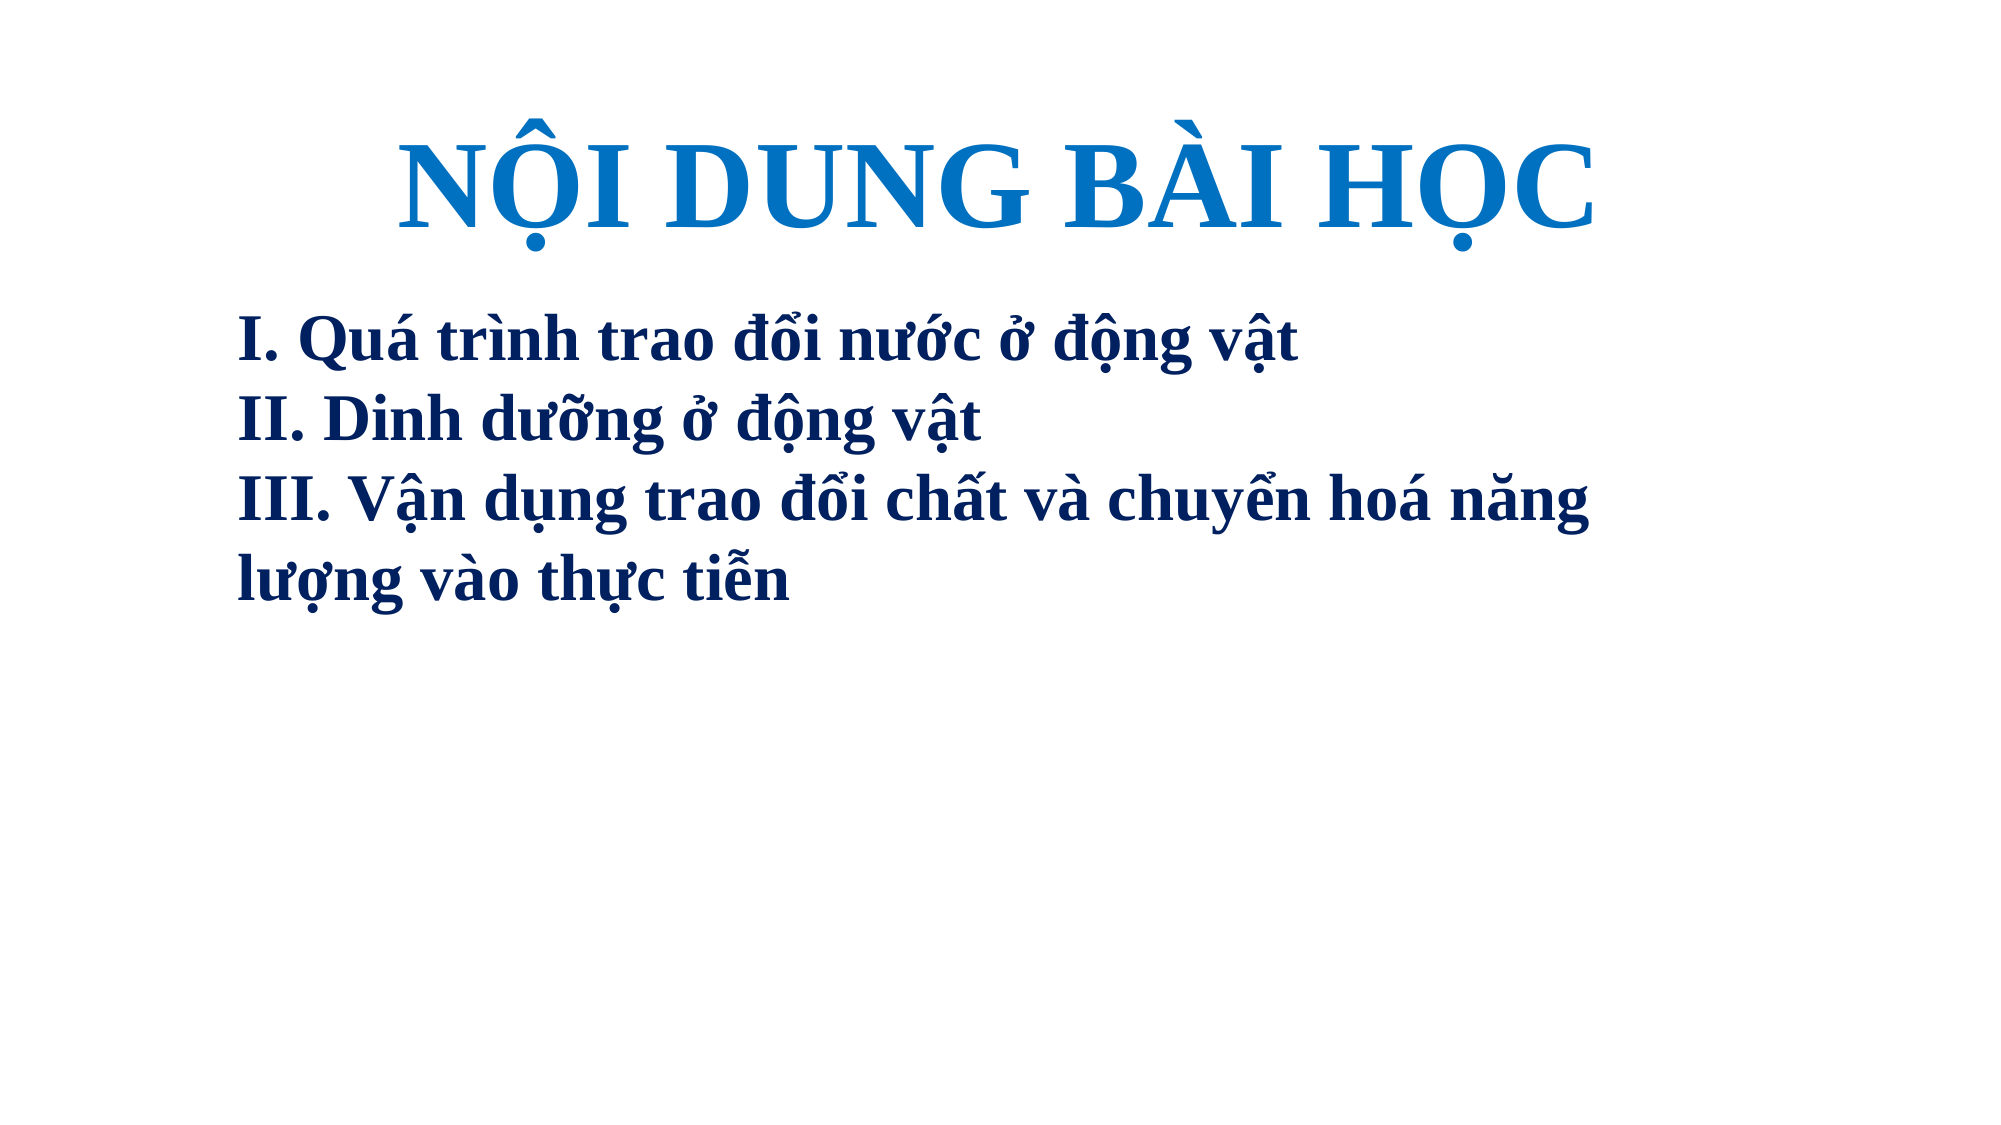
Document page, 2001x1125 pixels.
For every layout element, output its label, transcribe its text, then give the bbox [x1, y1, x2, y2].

text_box NỘI DUNG BÀI HỌC [137, 44, 1863, 262]
text_box I. Quá trình trao đổi nước ở động vật II. Dinh dưỡng ở động vật III. Vận dụng trao đổi chất và chuyển hoá năng lượng vào thực tiễn [222, 286, 1638, 781]
